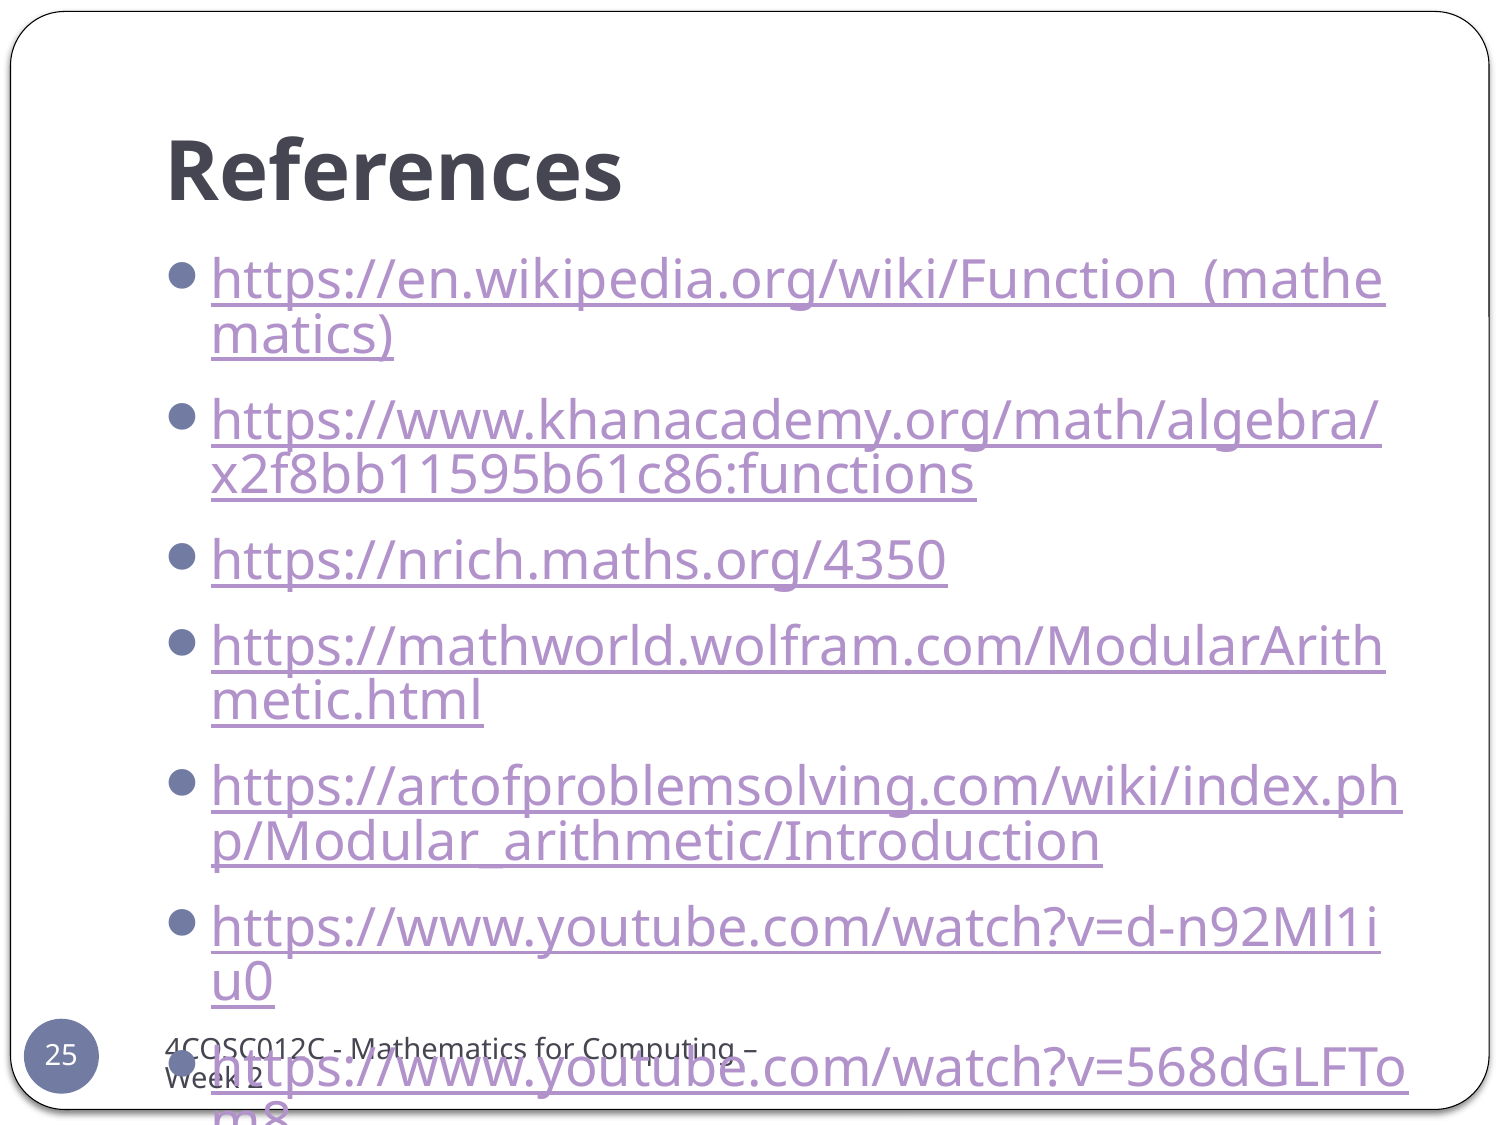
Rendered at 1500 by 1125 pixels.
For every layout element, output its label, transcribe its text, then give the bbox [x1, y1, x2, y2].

title References [150, 45, 1425, 233]
footer 4COSC012C - Mathematics for Computing – Week 2 [150, 1012, 800, 1088]
slide_number 25 [23, 1018, 99, 1094]
list https://en.wikipedia.org/wiki/Function_(mathematics) https://www.khanacademy.org/math/algebra/x2f8bb11595b61c86:functions https://nrich.maths.org/4350 https://mathworld.wolfram.com/ModularArithmetic.html https://artofproblemsolving.com/wiki/index.php/Modular_arithmetic/Introduction https://www.youtube.com/watch?v=d-n92Ml1iu0 https://www.youtube.com/watch?v=568dGLFTom8 [150, 237, 1425, 988]
